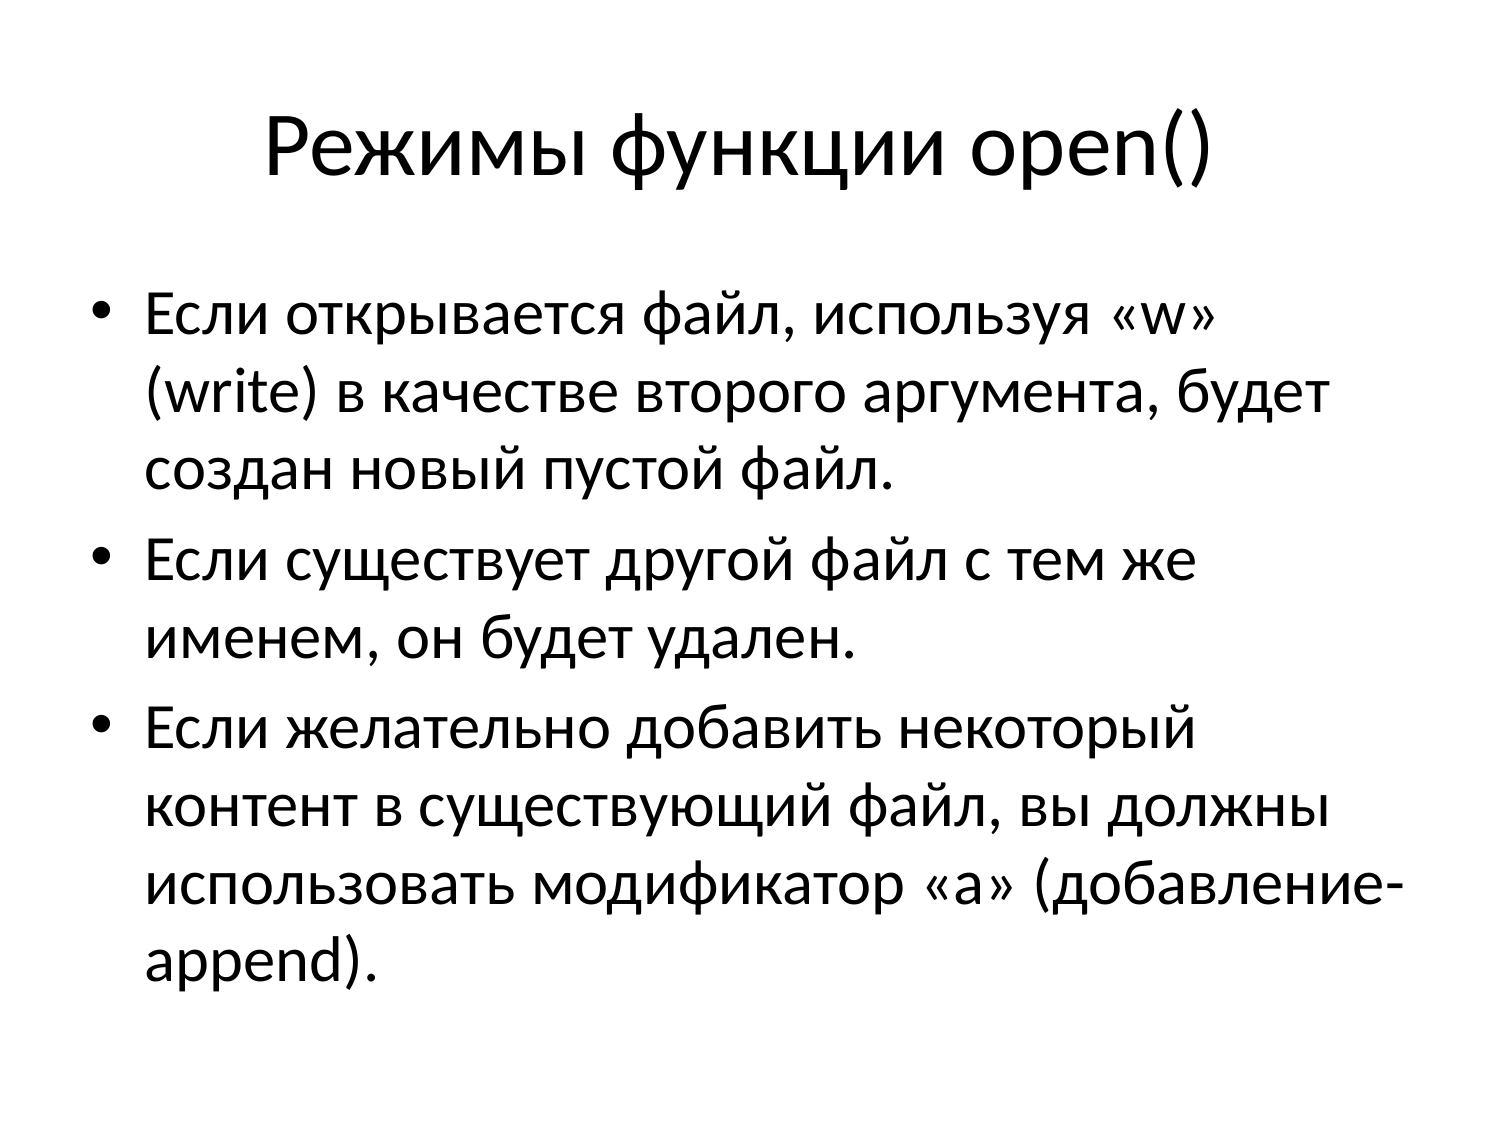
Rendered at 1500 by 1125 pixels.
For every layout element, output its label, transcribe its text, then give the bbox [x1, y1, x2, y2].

title Режимы функции open() [75, 45, 1425, 233]
list Если открывается файл, используя «w» (write) в качестве второго аргумента, будет создан новый пустой файл. Если существует другой файл с тем же именем, он будет удален. Если желательно добавить некоторый контент в существующий файл, вы должны использовать модификатор «a» (добавление- append). [75, 262, 1425, 1005]
